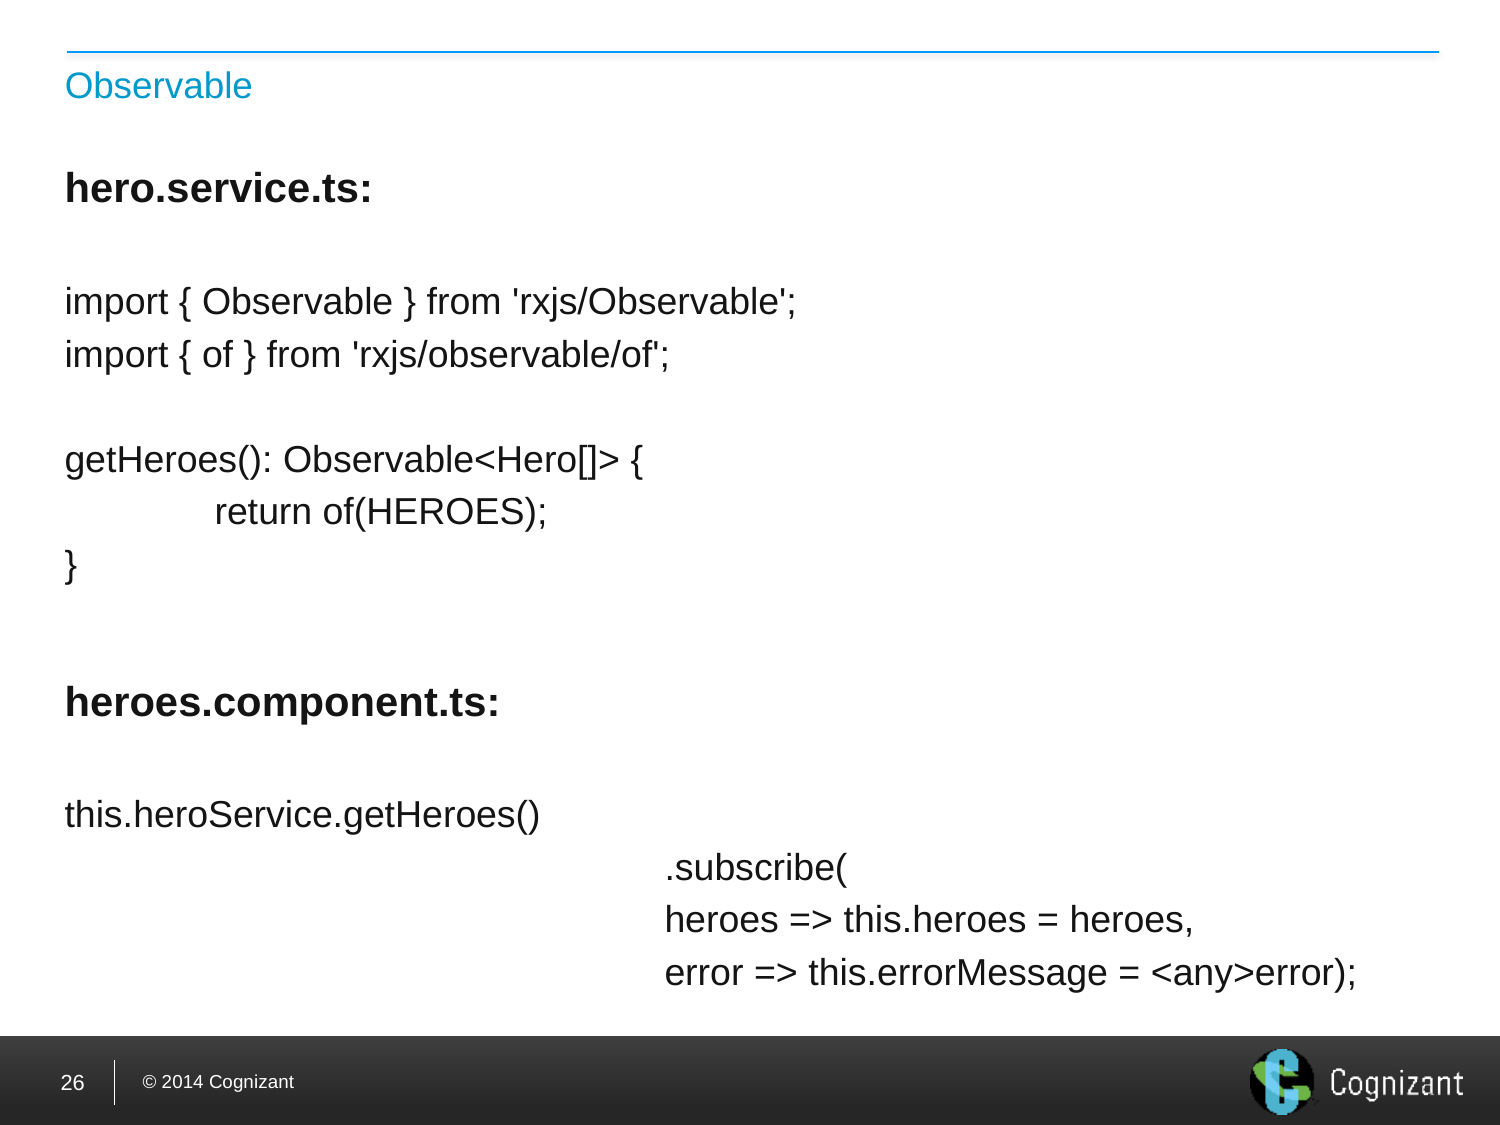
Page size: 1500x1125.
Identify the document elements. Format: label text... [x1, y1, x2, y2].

slide_number 26 [27, 1045, 100, 1118]
title Observable [49, 54, 1438, 153]
list hero.service.ts: import { Observable } from 'rxjs/Observable'; import { of } from 'rxjs/observable/of'; getHeroes(): Observable<Hero[]> { return of(HEROES); } heroes.component.ts: this.heroService.getHeroes() .subscribe( heroes => this.heroes = heroes, error => this.errorMessage = <any>error); [49, 153, 1500, 1004]
picture [1250, 1049, 1463, 1115]
